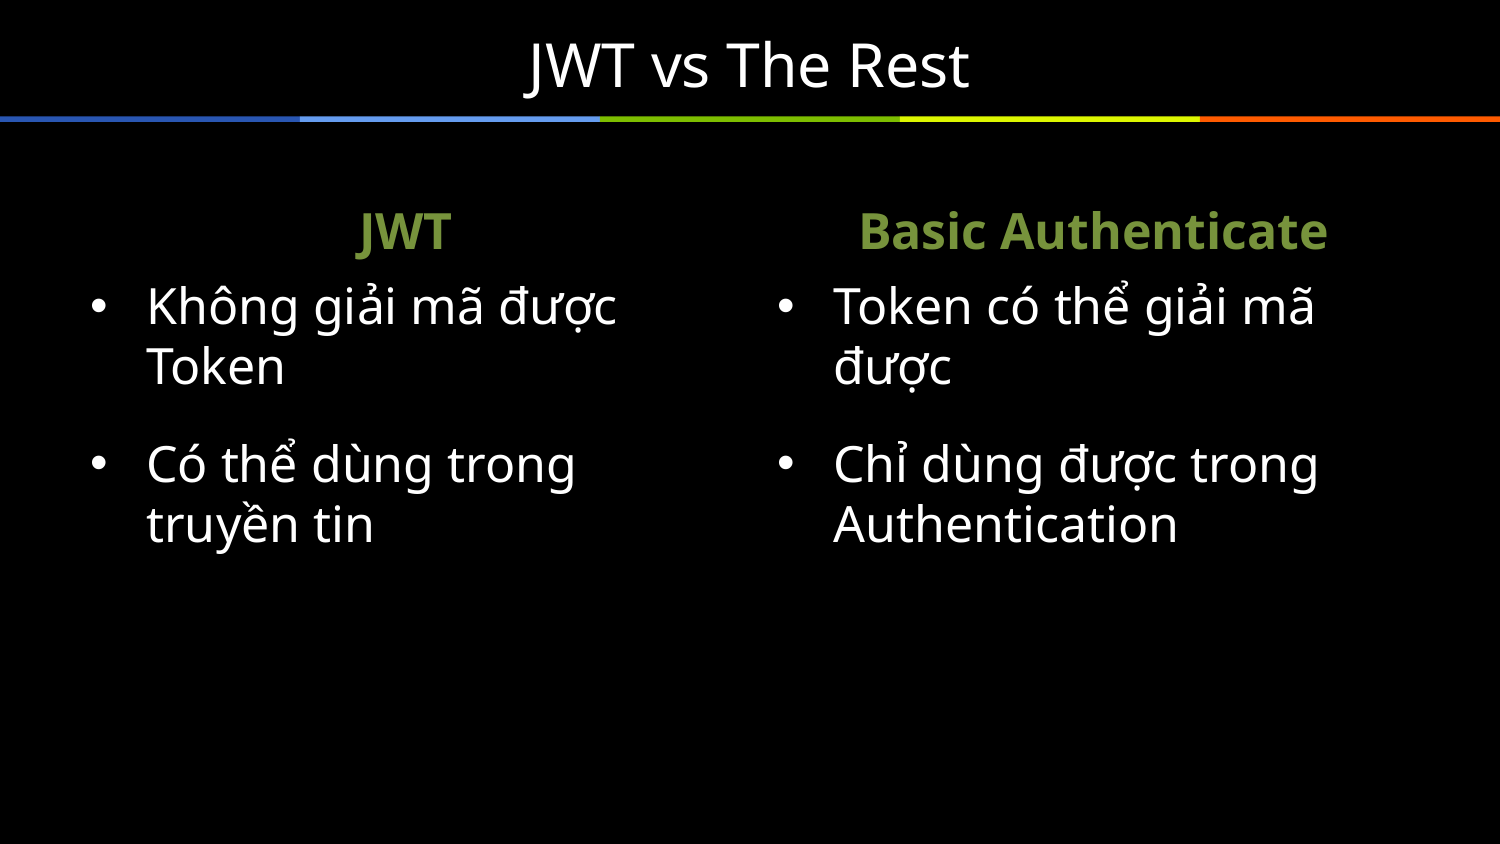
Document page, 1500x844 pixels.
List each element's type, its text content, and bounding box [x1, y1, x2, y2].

list JWT [75, 188, 738, 267]
list Không giải mã được Token Có thể dùng trong truyền tin [75, 267, 738, 754]
title JWT vs The Rest [37, 18, 1463, 107]
list Basic Authenticate [761, 188, 1425, 267]
list Token có thể giải mã được Chỉ dùng được trong Authentication [761, 267, 1425, 754]
